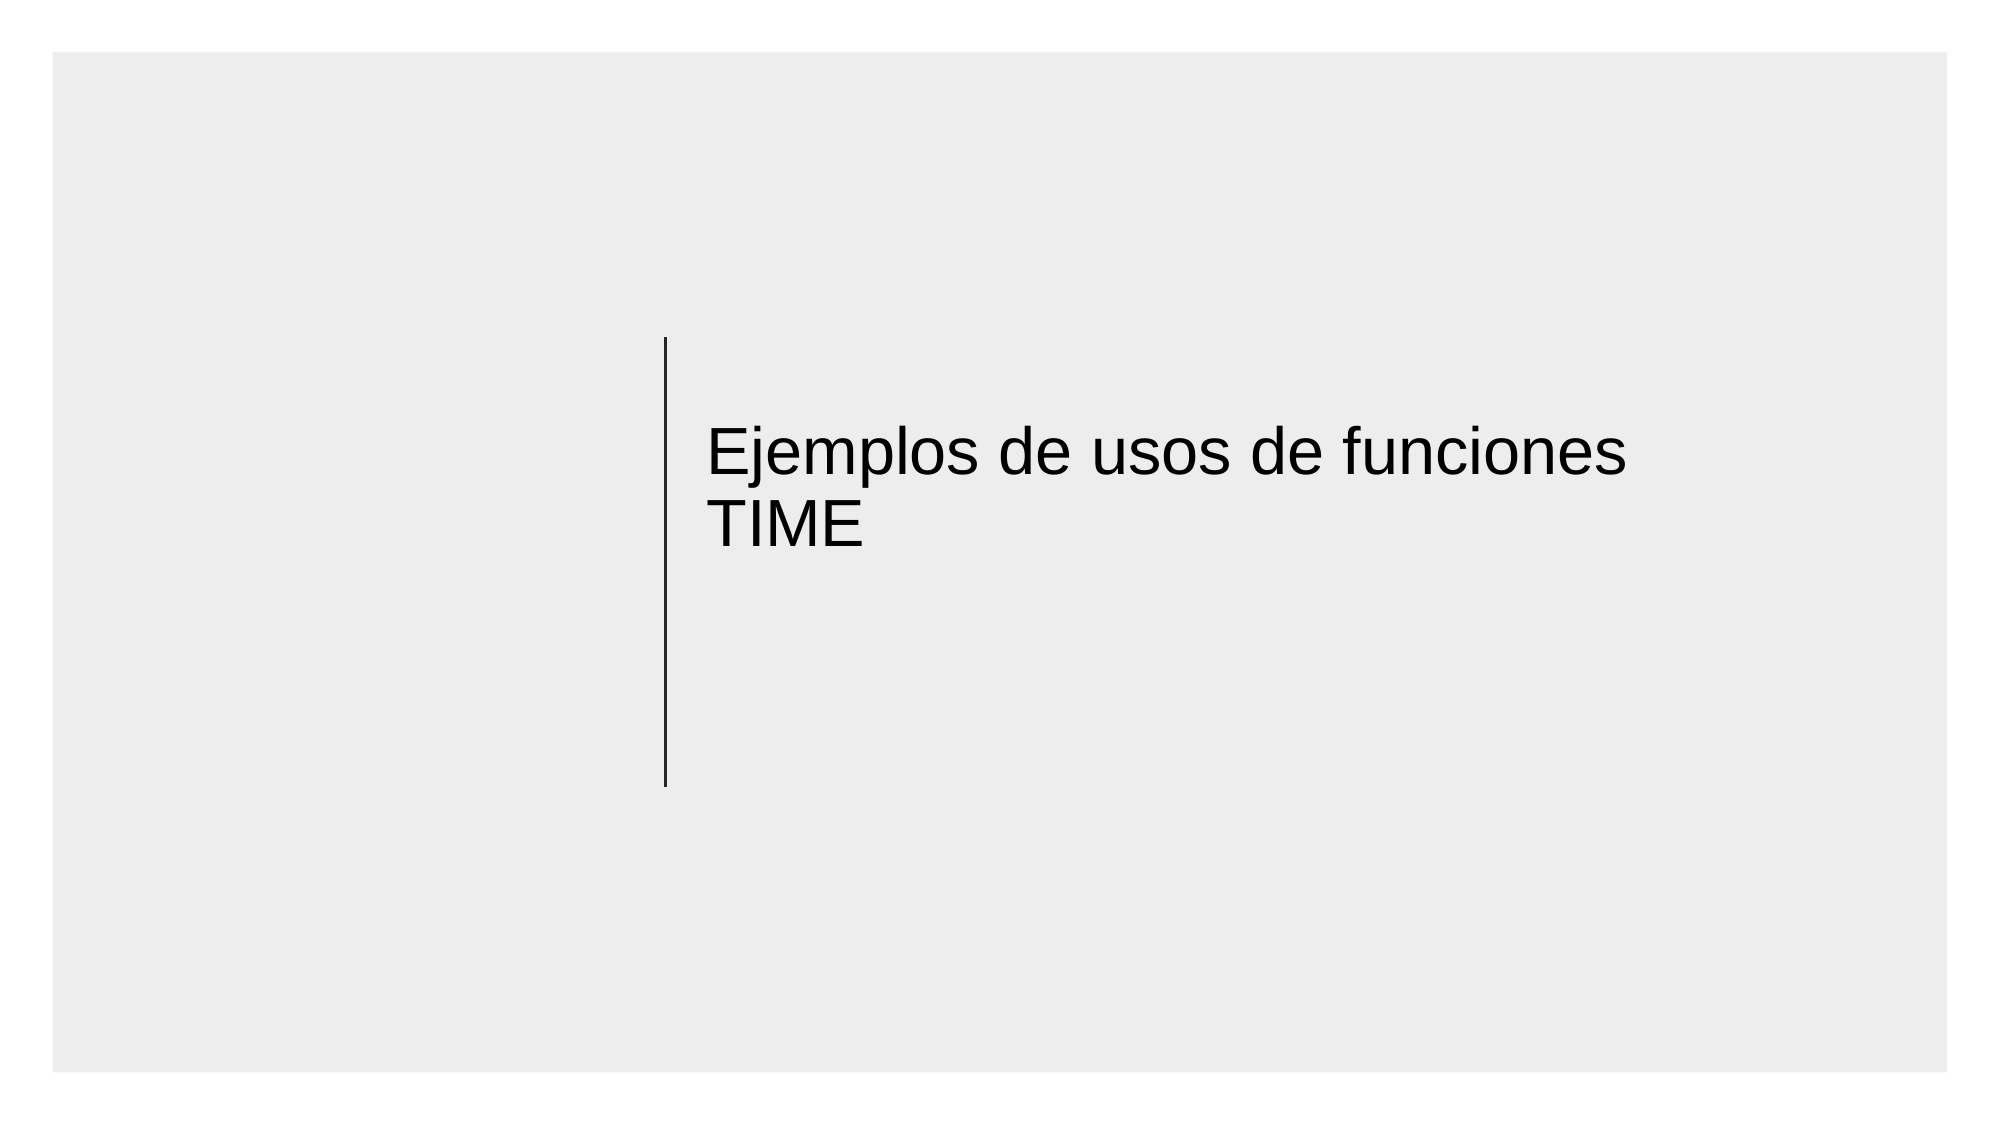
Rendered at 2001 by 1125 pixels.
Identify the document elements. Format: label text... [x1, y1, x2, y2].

text_box [52, 52, 1948, 1073]
text_box Ejemplos de usos de funciones TIME [691, 337, 1802, 671]
